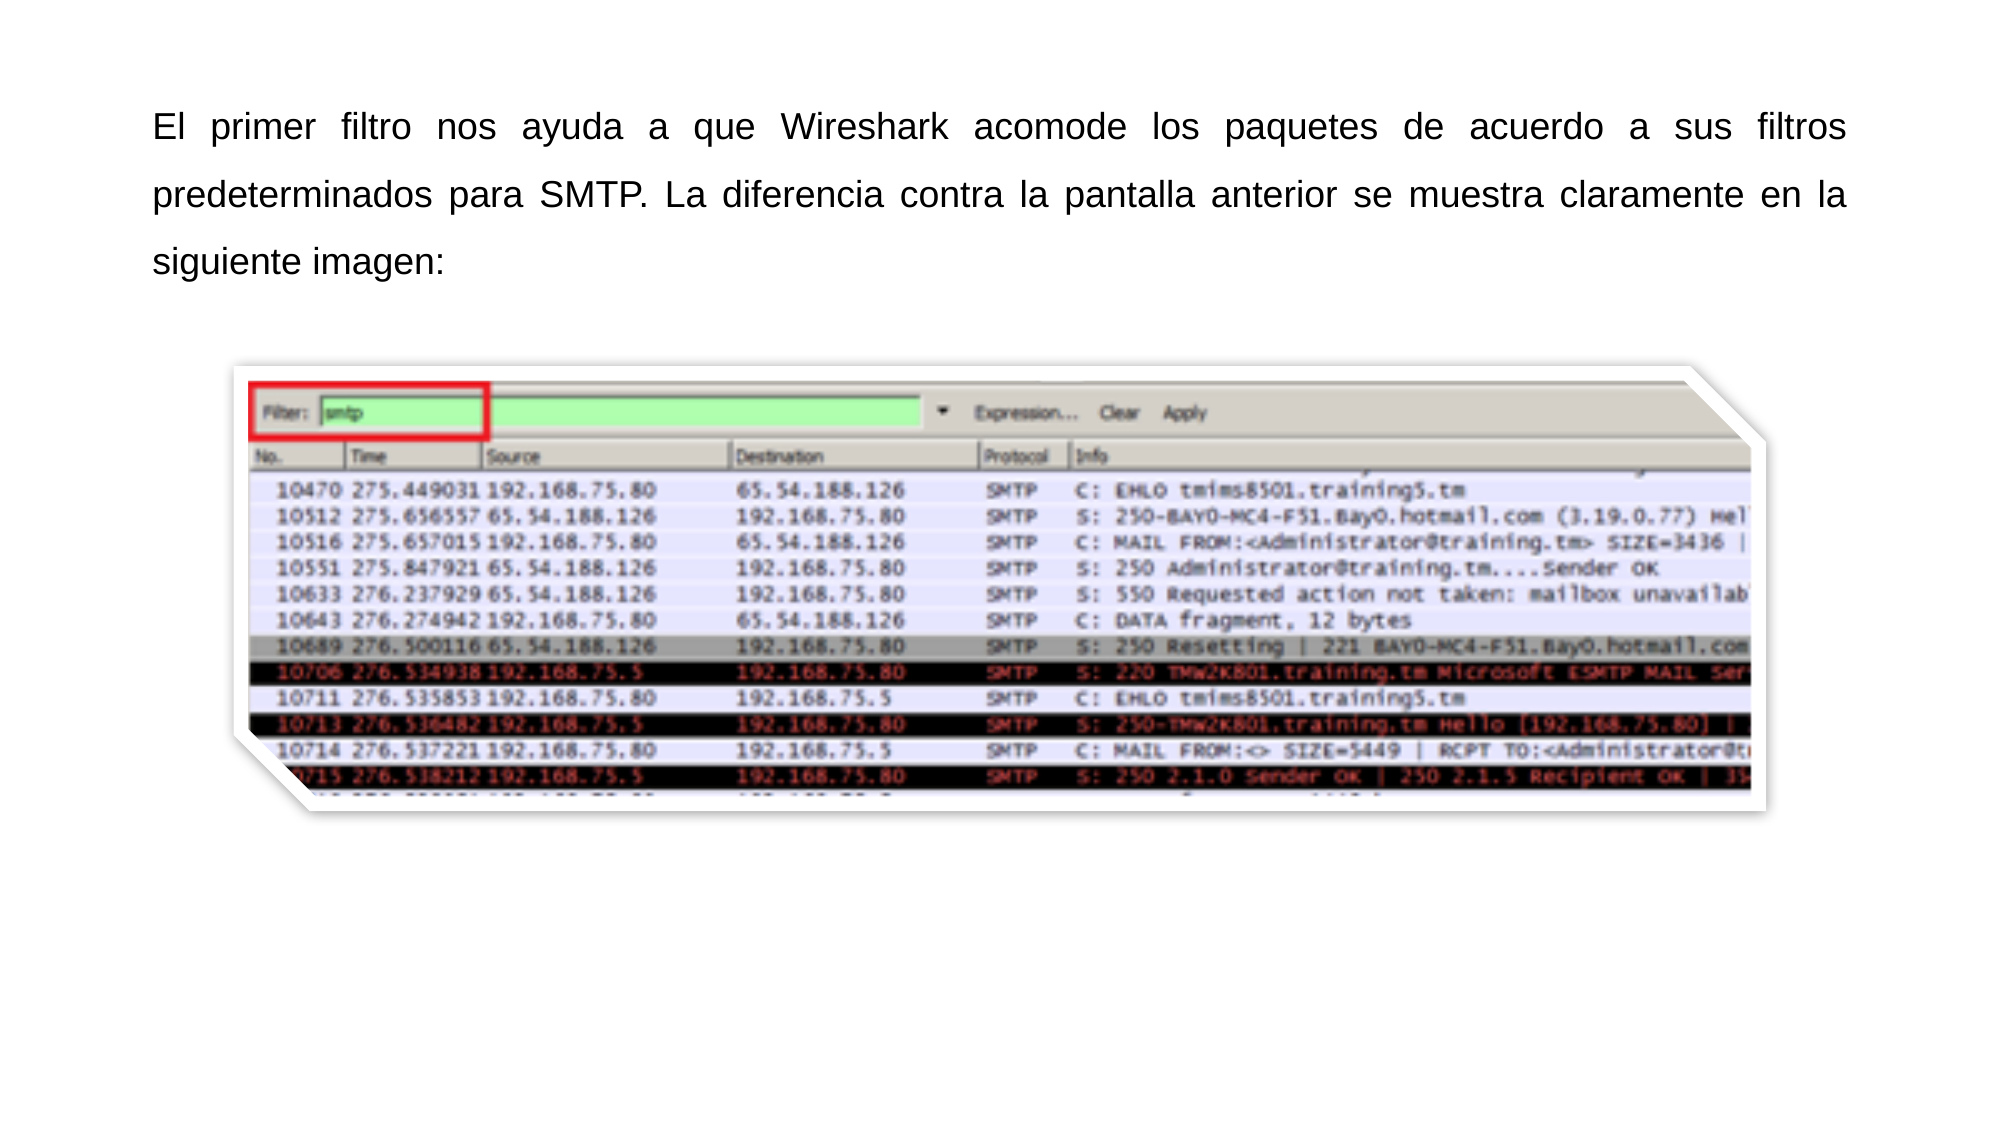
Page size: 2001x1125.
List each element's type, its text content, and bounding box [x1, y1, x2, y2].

list El primer filtro nos ayuda a que Wireshark acomode los paquetes de acuerdo a sus filtros predeterminados para SMTP. La diferencia contra la pantalla anterior se muestra claramente en la siguiente imagen: [137, 71, 1863, 934]
picture [240, 373, 1759, 804]
